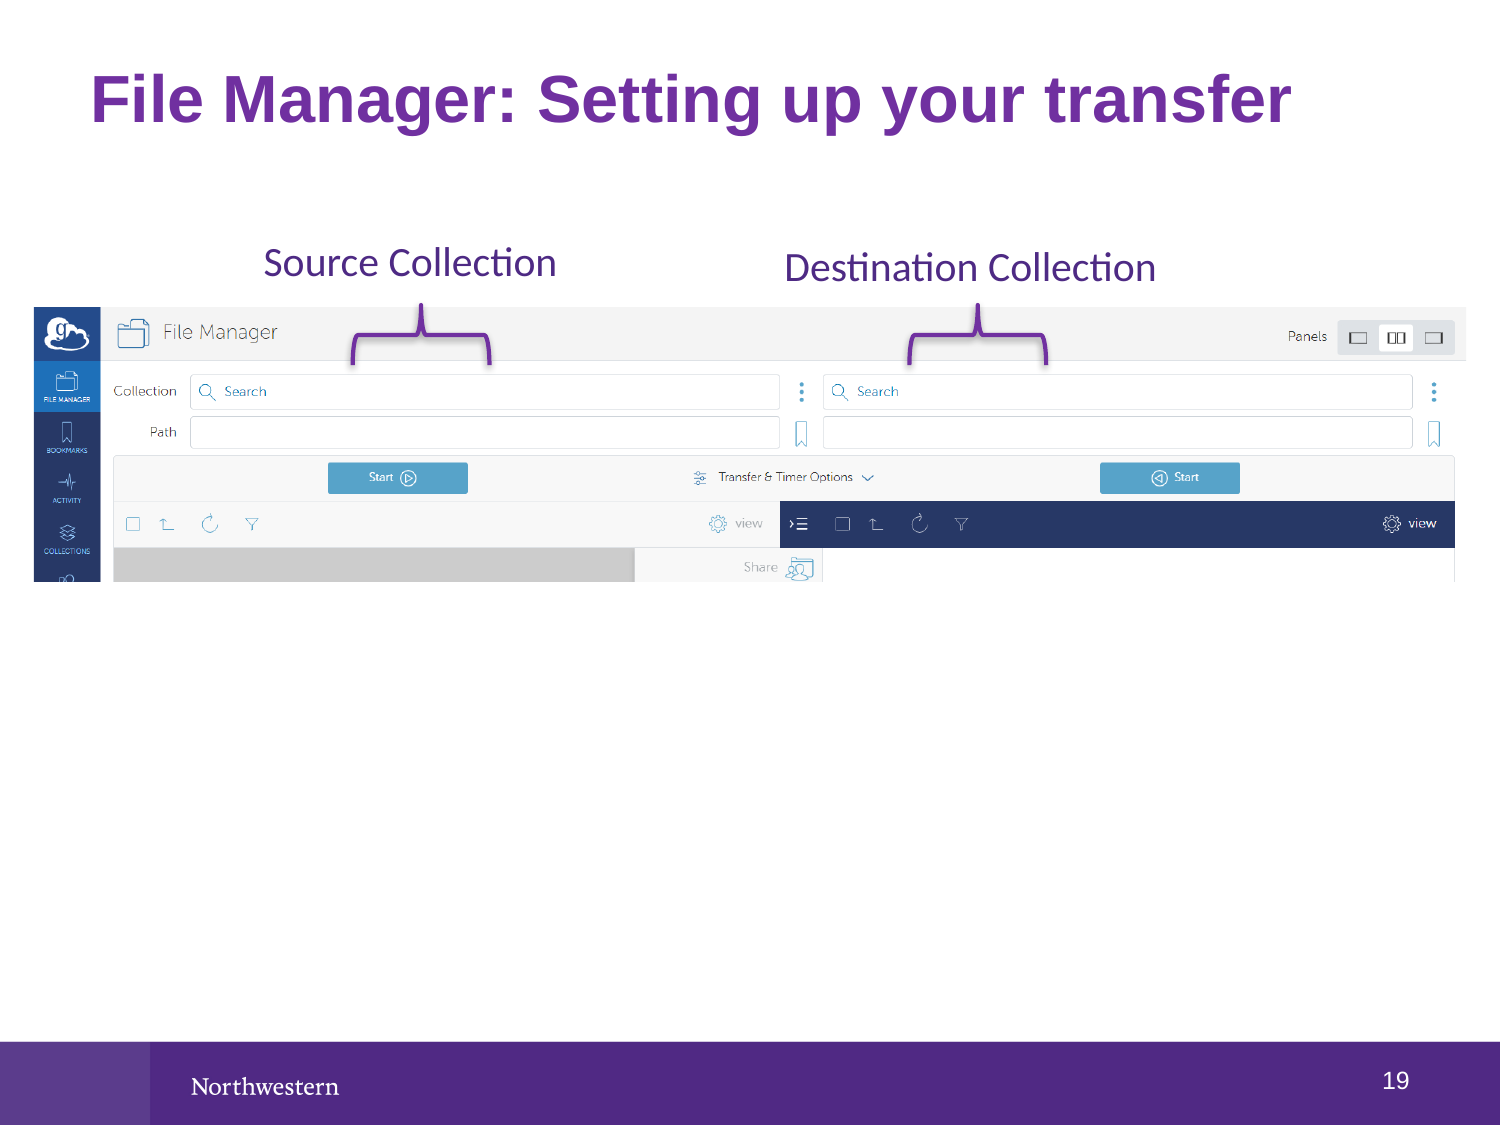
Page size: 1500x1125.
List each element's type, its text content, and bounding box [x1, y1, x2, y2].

title File Manager: Setting up your transfer [75, 45, 1425, 147]
picture [0, 0, 1500, 1125]
slide_number 18 [1074, 1042, 1425, 1103]
text_box Destination Collection [769, 231, 1186, 297]
text_box Source Collection [248, 227, 594, 292]
